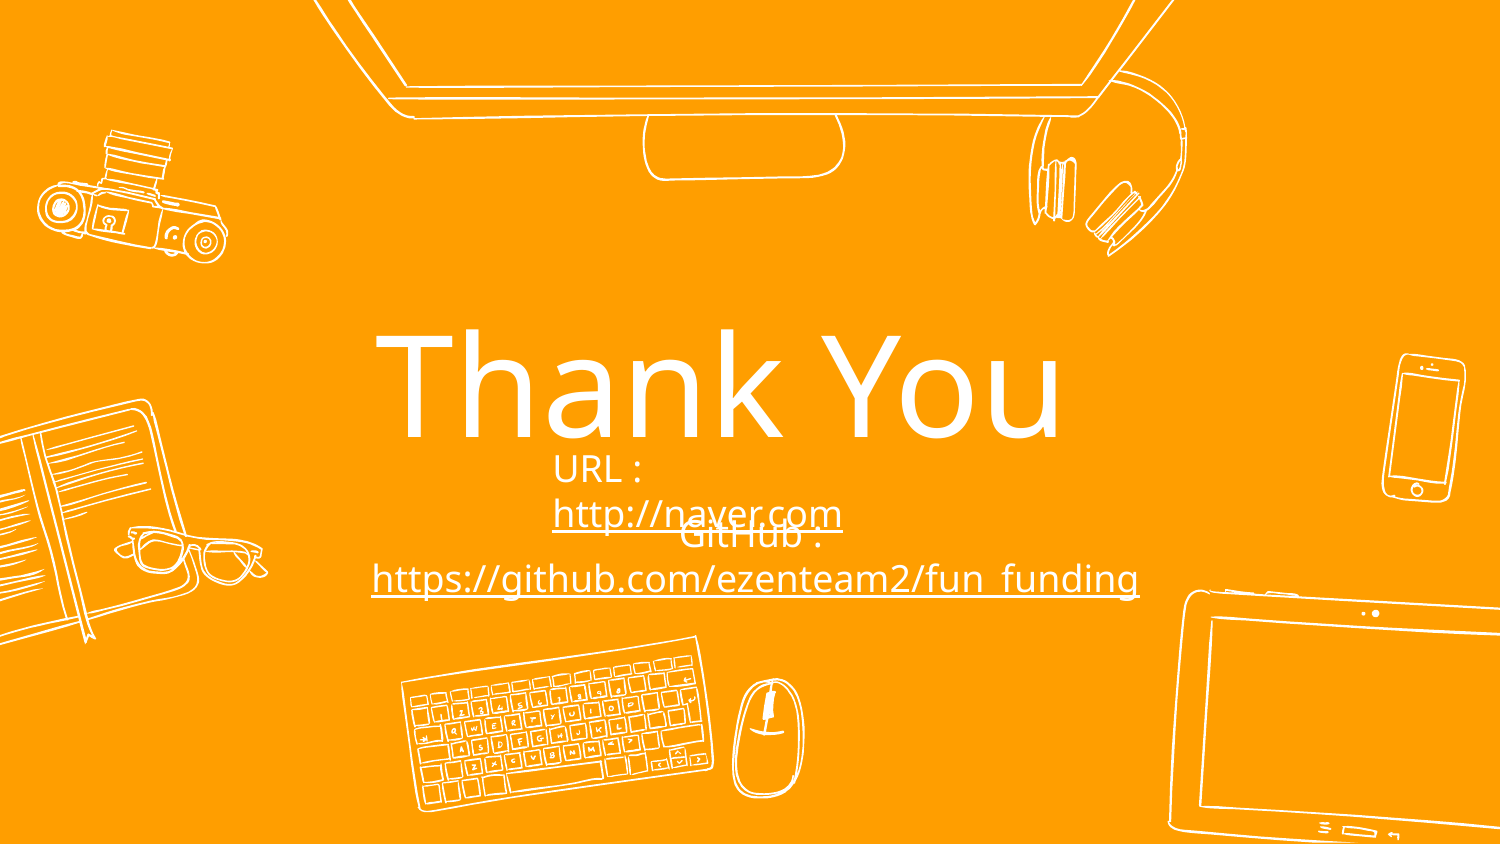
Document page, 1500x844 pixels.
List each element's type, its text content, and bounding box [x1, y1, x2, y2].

title Thank You [230, 268, 1214, 493]
text_box URL : http://naver.com [537, 461, 947, 516]
text_box GitHub : https://github.com/ezenteam2/fun_funding [289, 516, 1223, 599]
